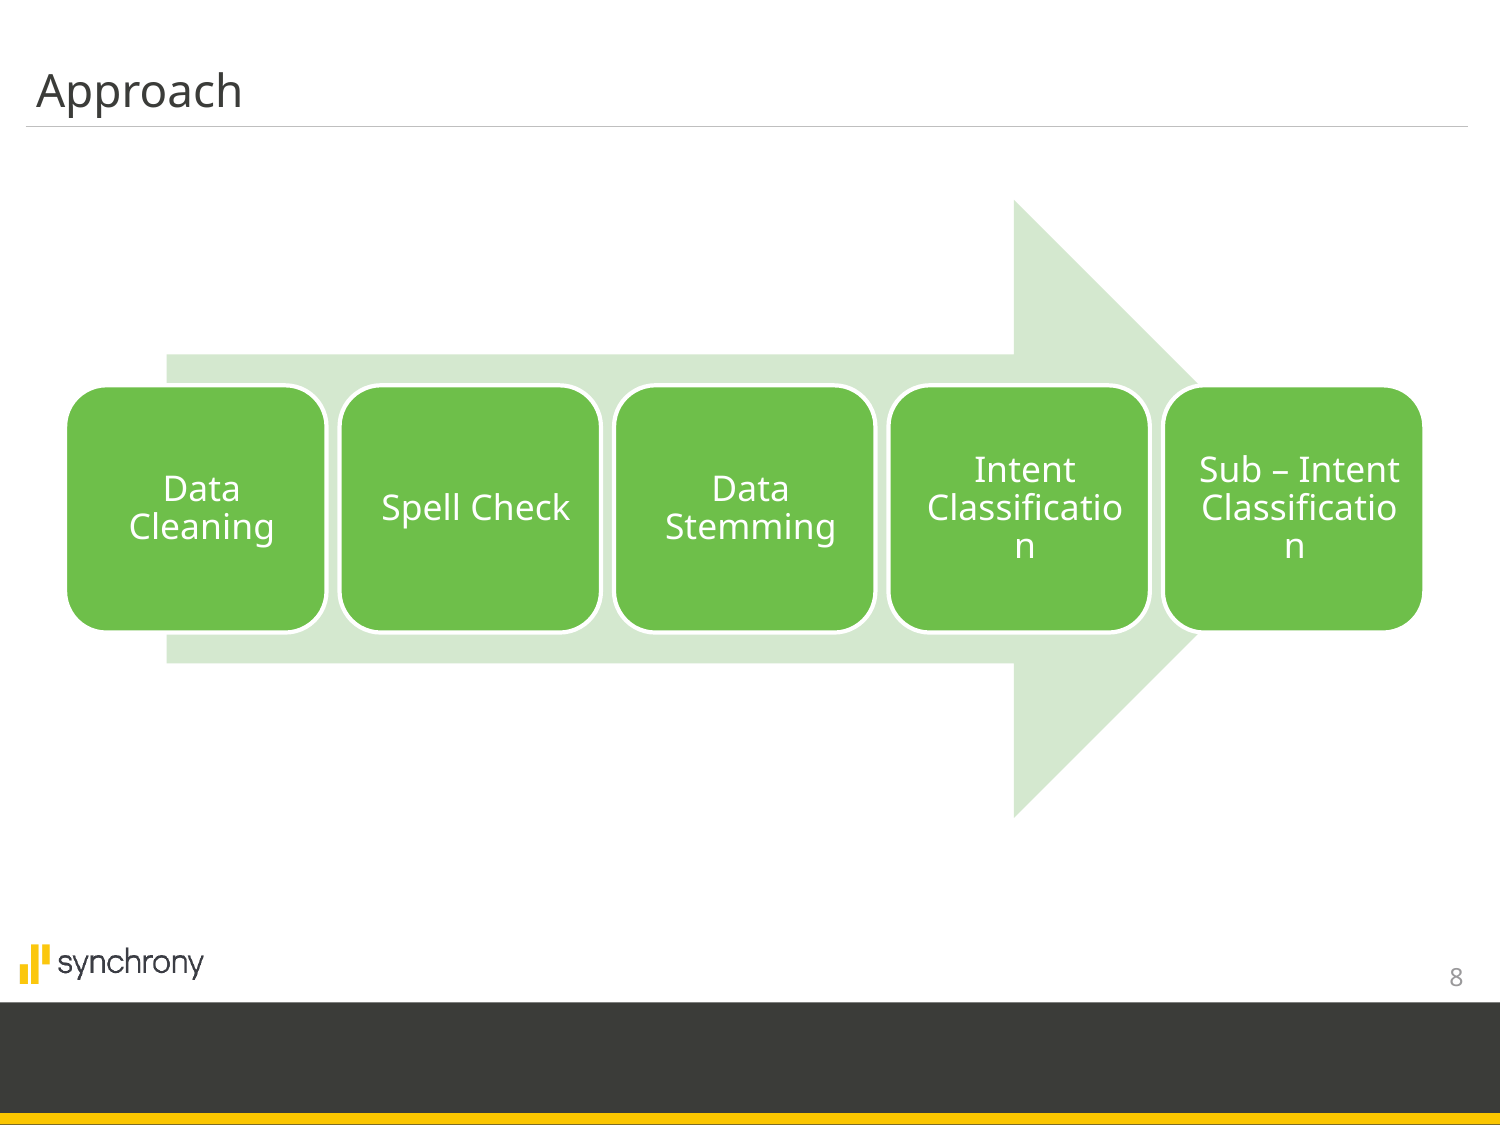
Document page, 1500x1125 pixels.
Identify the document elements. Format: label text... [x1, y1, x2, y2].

list Approach [35, 50, 1443, 125]
picture [0, 924, 223, 1004]
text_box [64, 199, 1426, 819]
